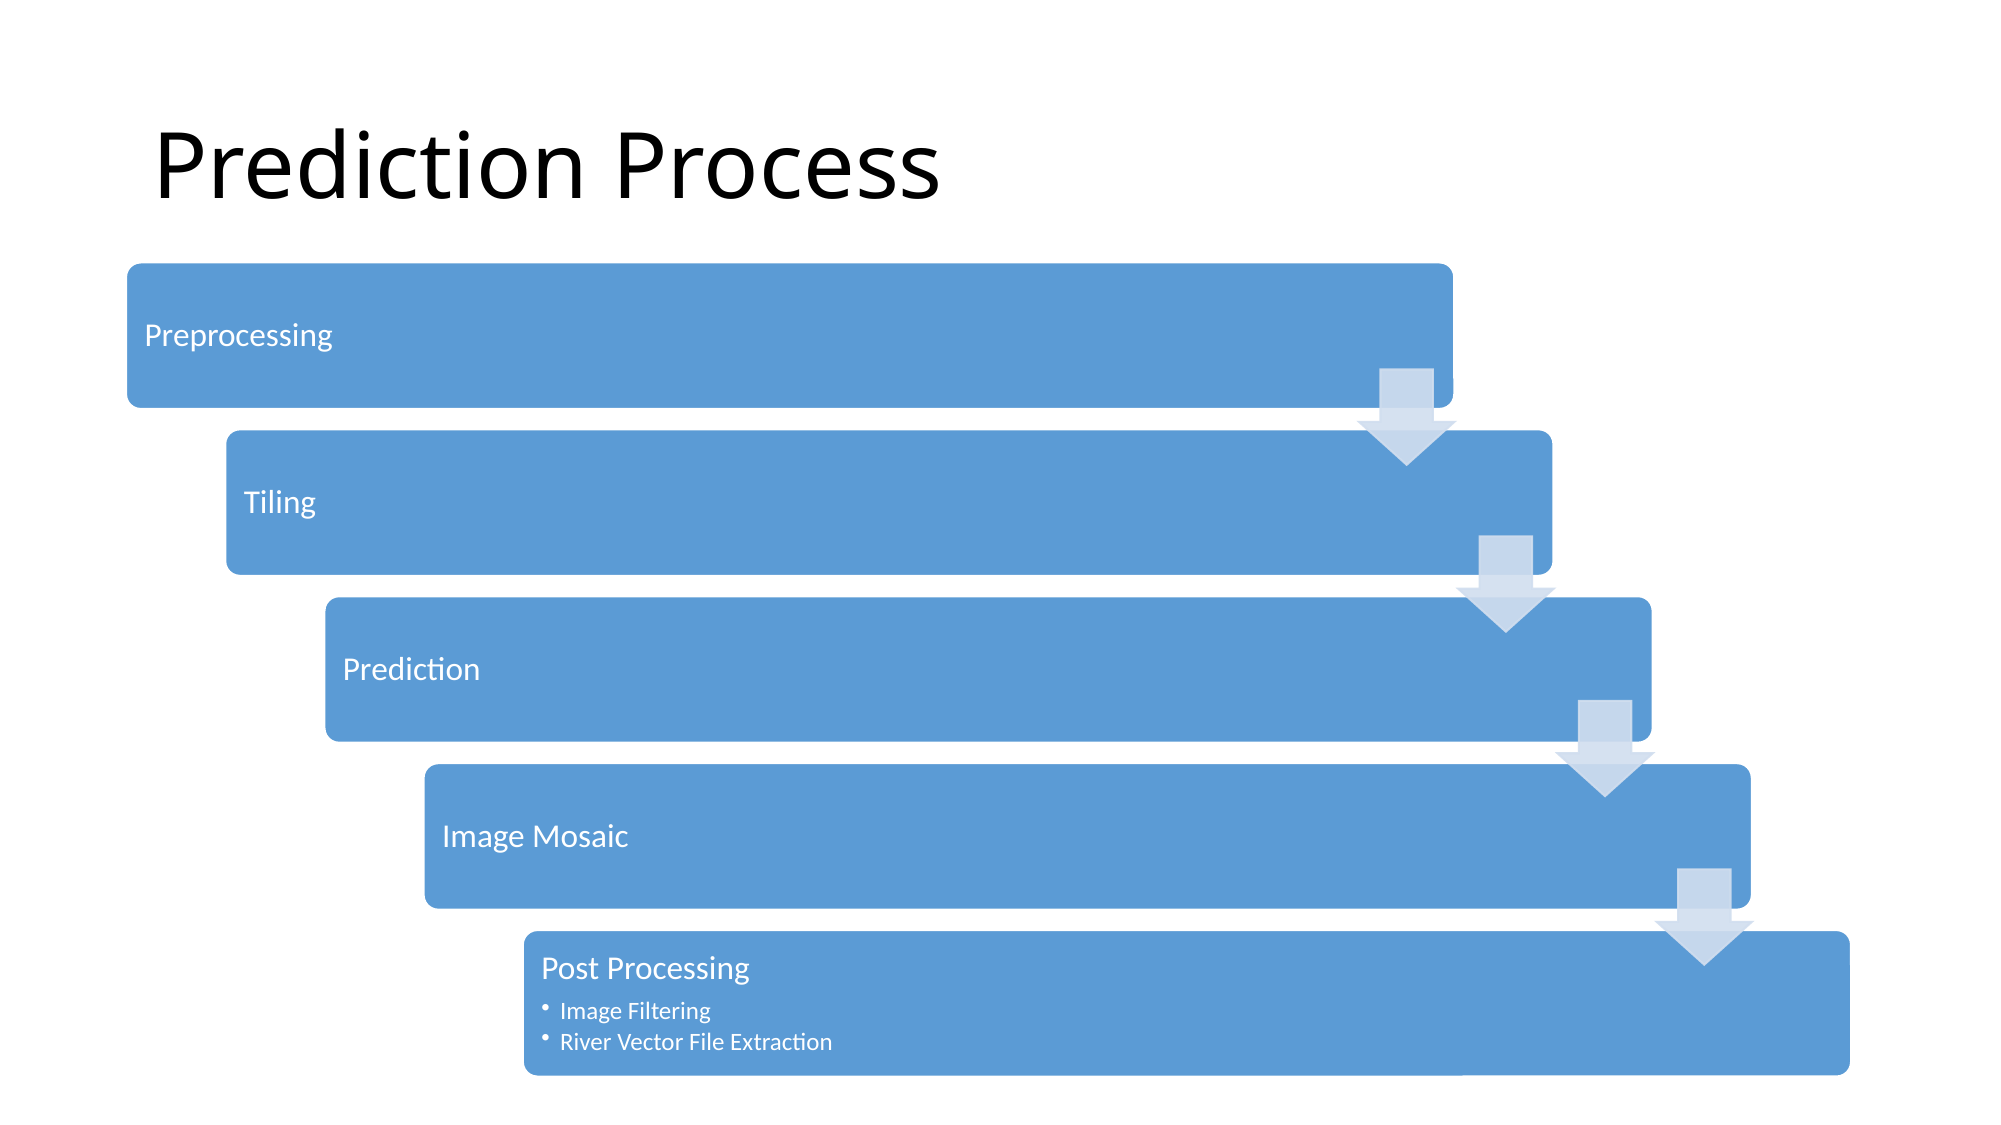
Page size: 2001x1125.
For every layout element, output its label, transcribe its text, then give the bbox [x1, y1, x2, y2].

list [125, 262, 1851, 1077]
title Prediction Process [137, 59, 1863, 278]
